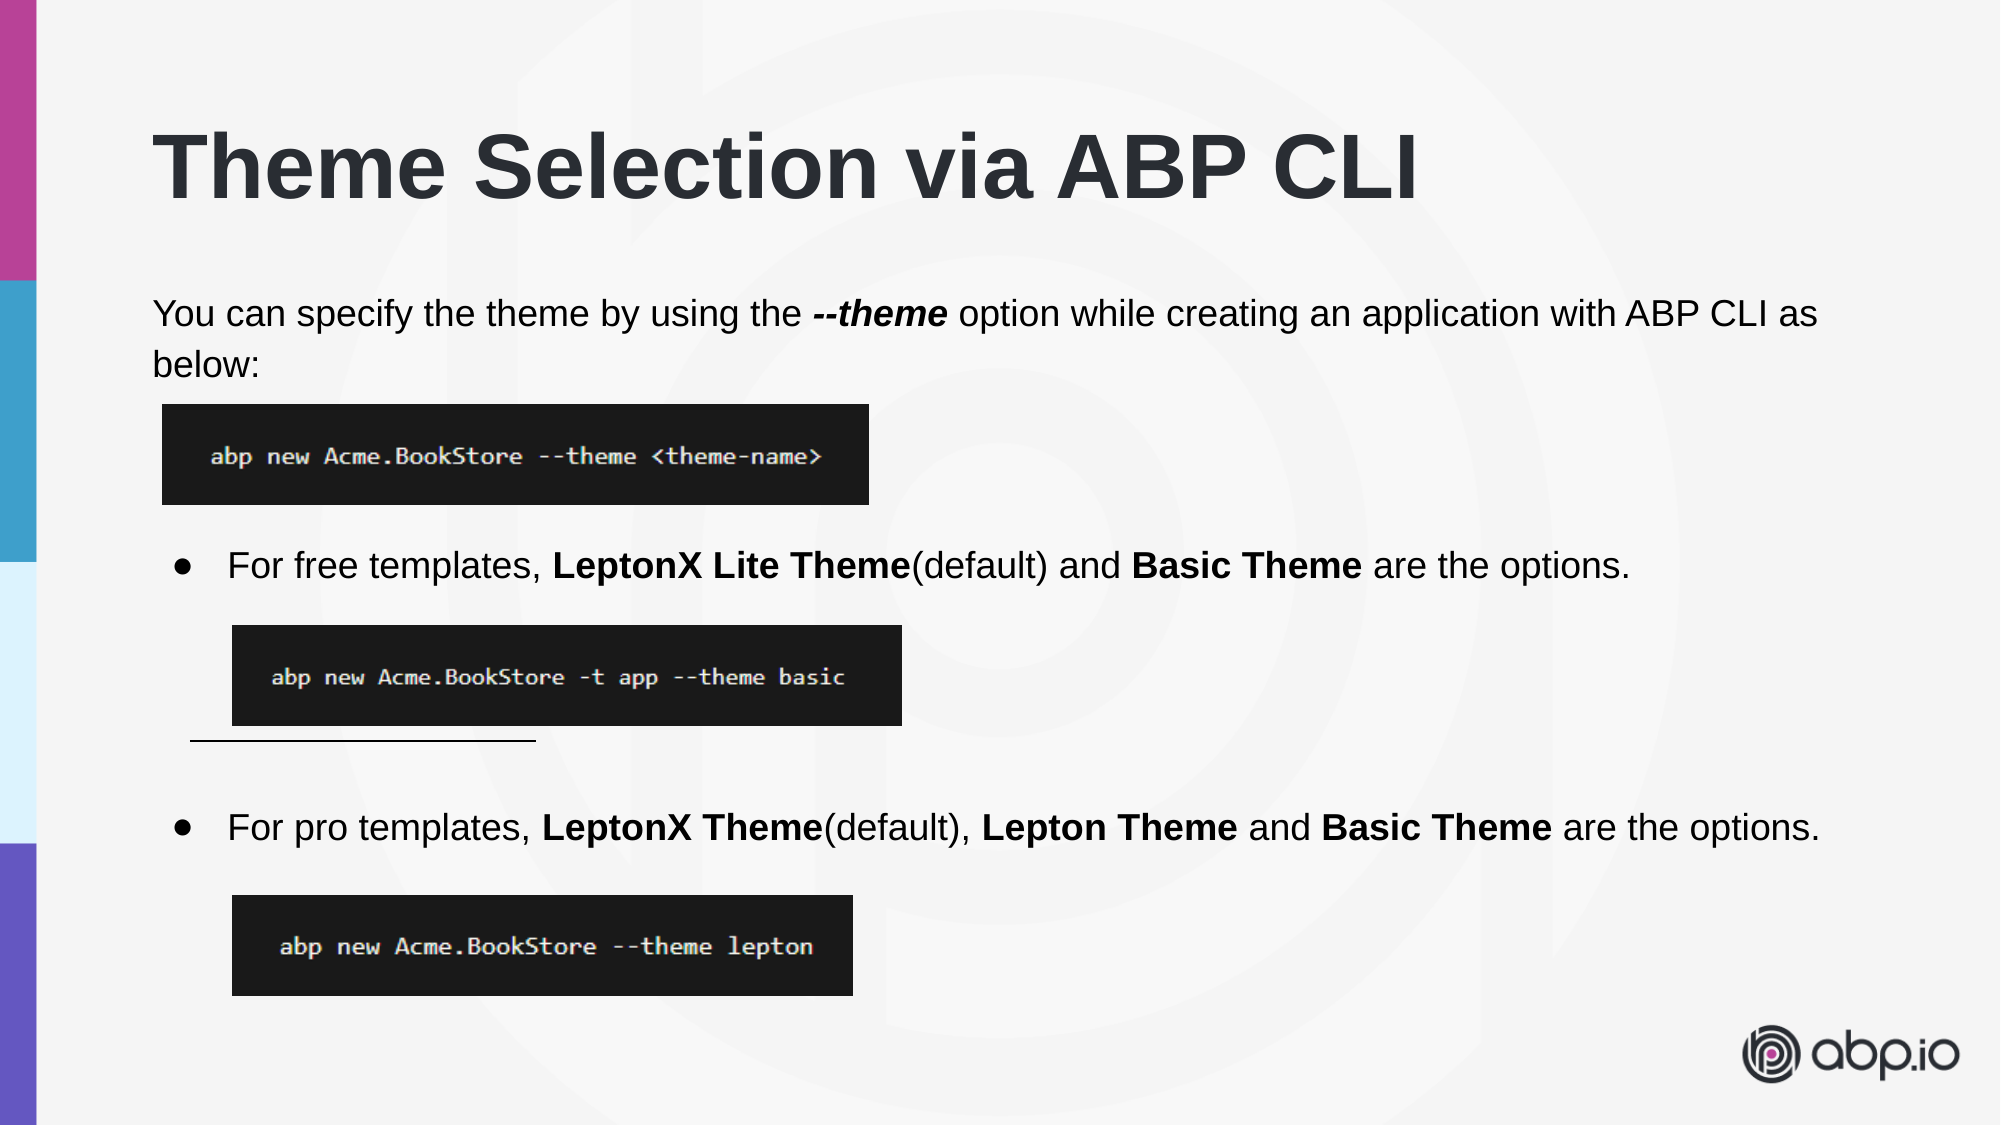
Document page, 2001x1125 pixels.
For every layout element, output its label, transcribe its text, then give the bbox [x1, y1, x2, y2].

list For free templates, LeptonX Lite Theme(default) and Basic Theme are the options. [137, 539, 1863, 626]
picture [0, 0, 2001, 1125]
list You can specify the theme by using the --theme option while creating an application with ABP CLI as below: [137, 274, 1863, 492]
list For pro templates, LeptonX Theme(default), Lepton Theme and Basic Theme are the options. [137, 800, 1863, 901]
title Theme Selection via ABP CLI [137, 59, 1863, 274]
